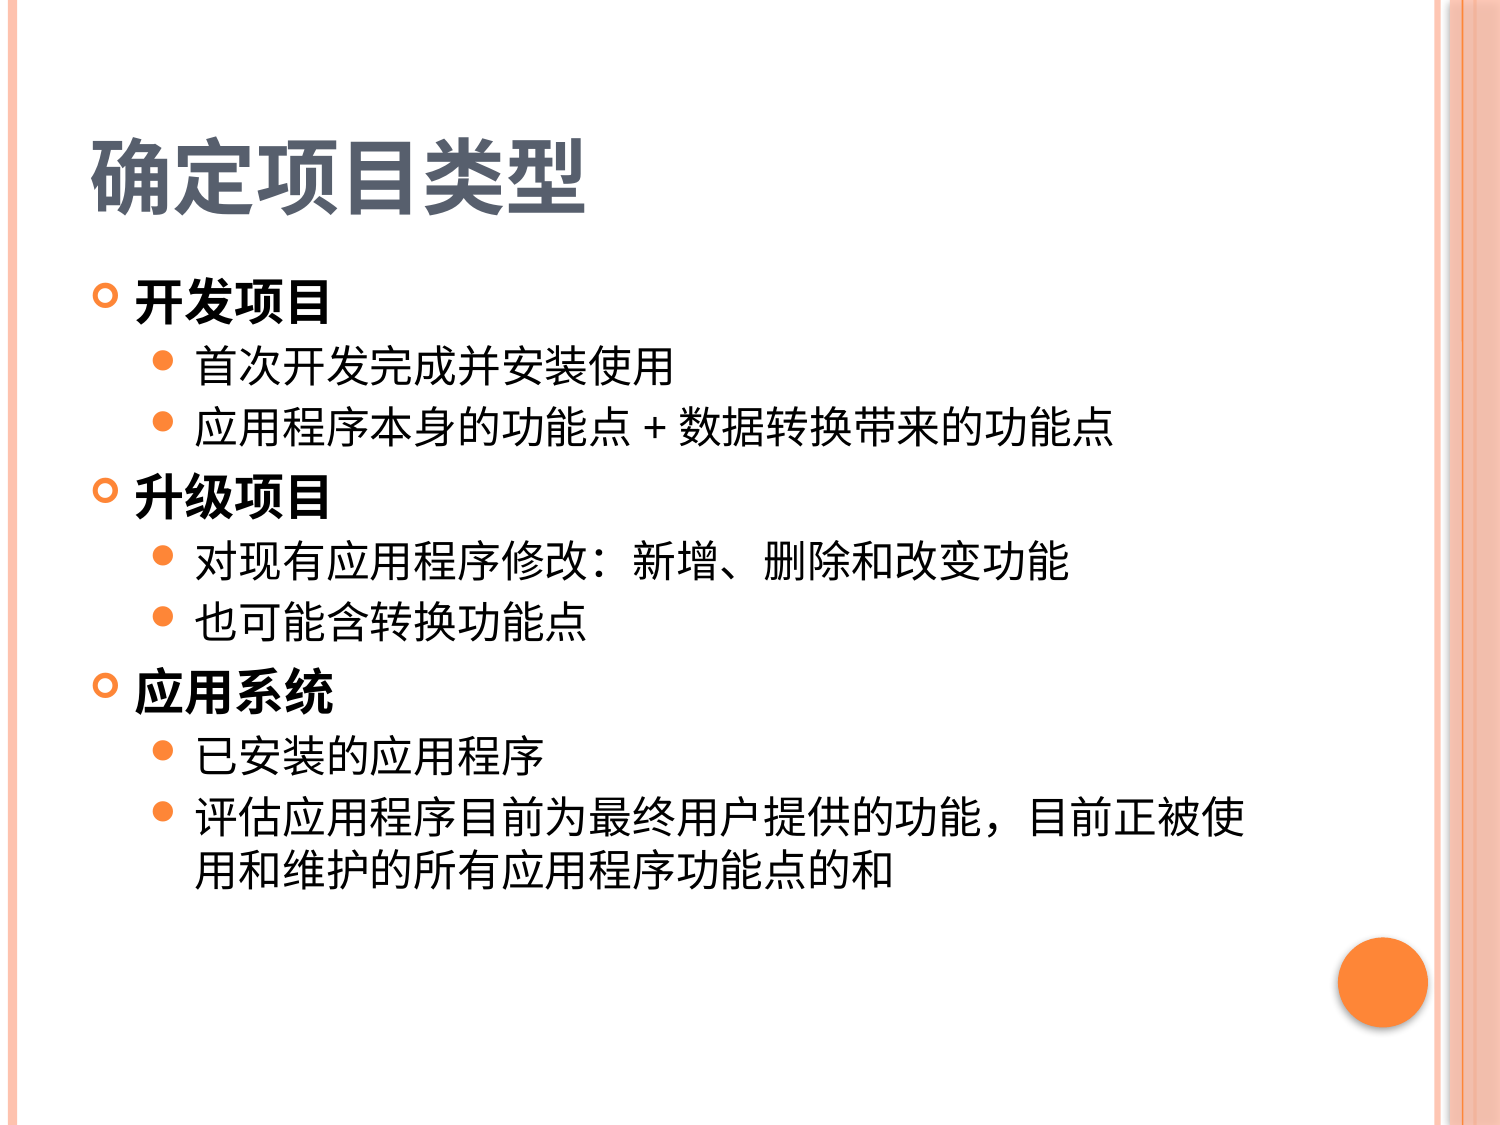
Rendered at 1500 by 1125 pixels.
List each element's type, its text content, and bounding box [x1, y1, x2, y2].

list 开发项目 首次开发完成并安装使用 应用程序本身的功能点+数据转换带来的功能点 升级项目 对现有应用程序修改：新增、删除和改变功能 也可能含转换功能点 应用系统 已安装的应用程序 评估应用程序目前为最终用户提供的功能，目前正被使用和维护的所有应用程序功能点的和 [75, 262, 1300, 1062]
title 确定项目类型 [75, 45, 1300, 233]
